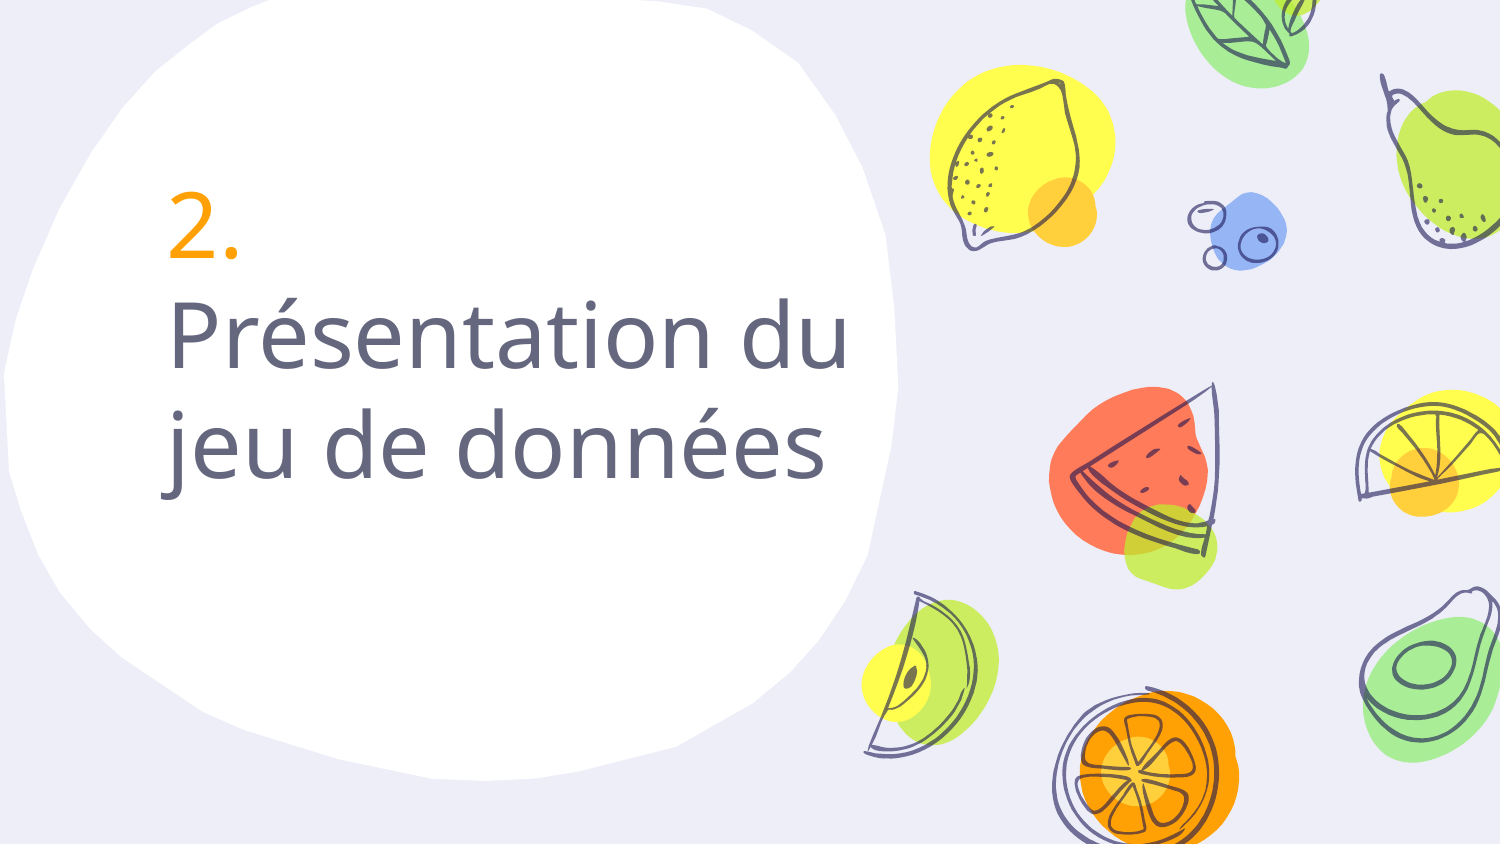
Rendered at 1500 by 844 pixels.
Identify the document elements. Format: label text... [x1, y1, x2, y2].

text_box 2. Présentation du jeu de données [166, 242, 876, 497]
